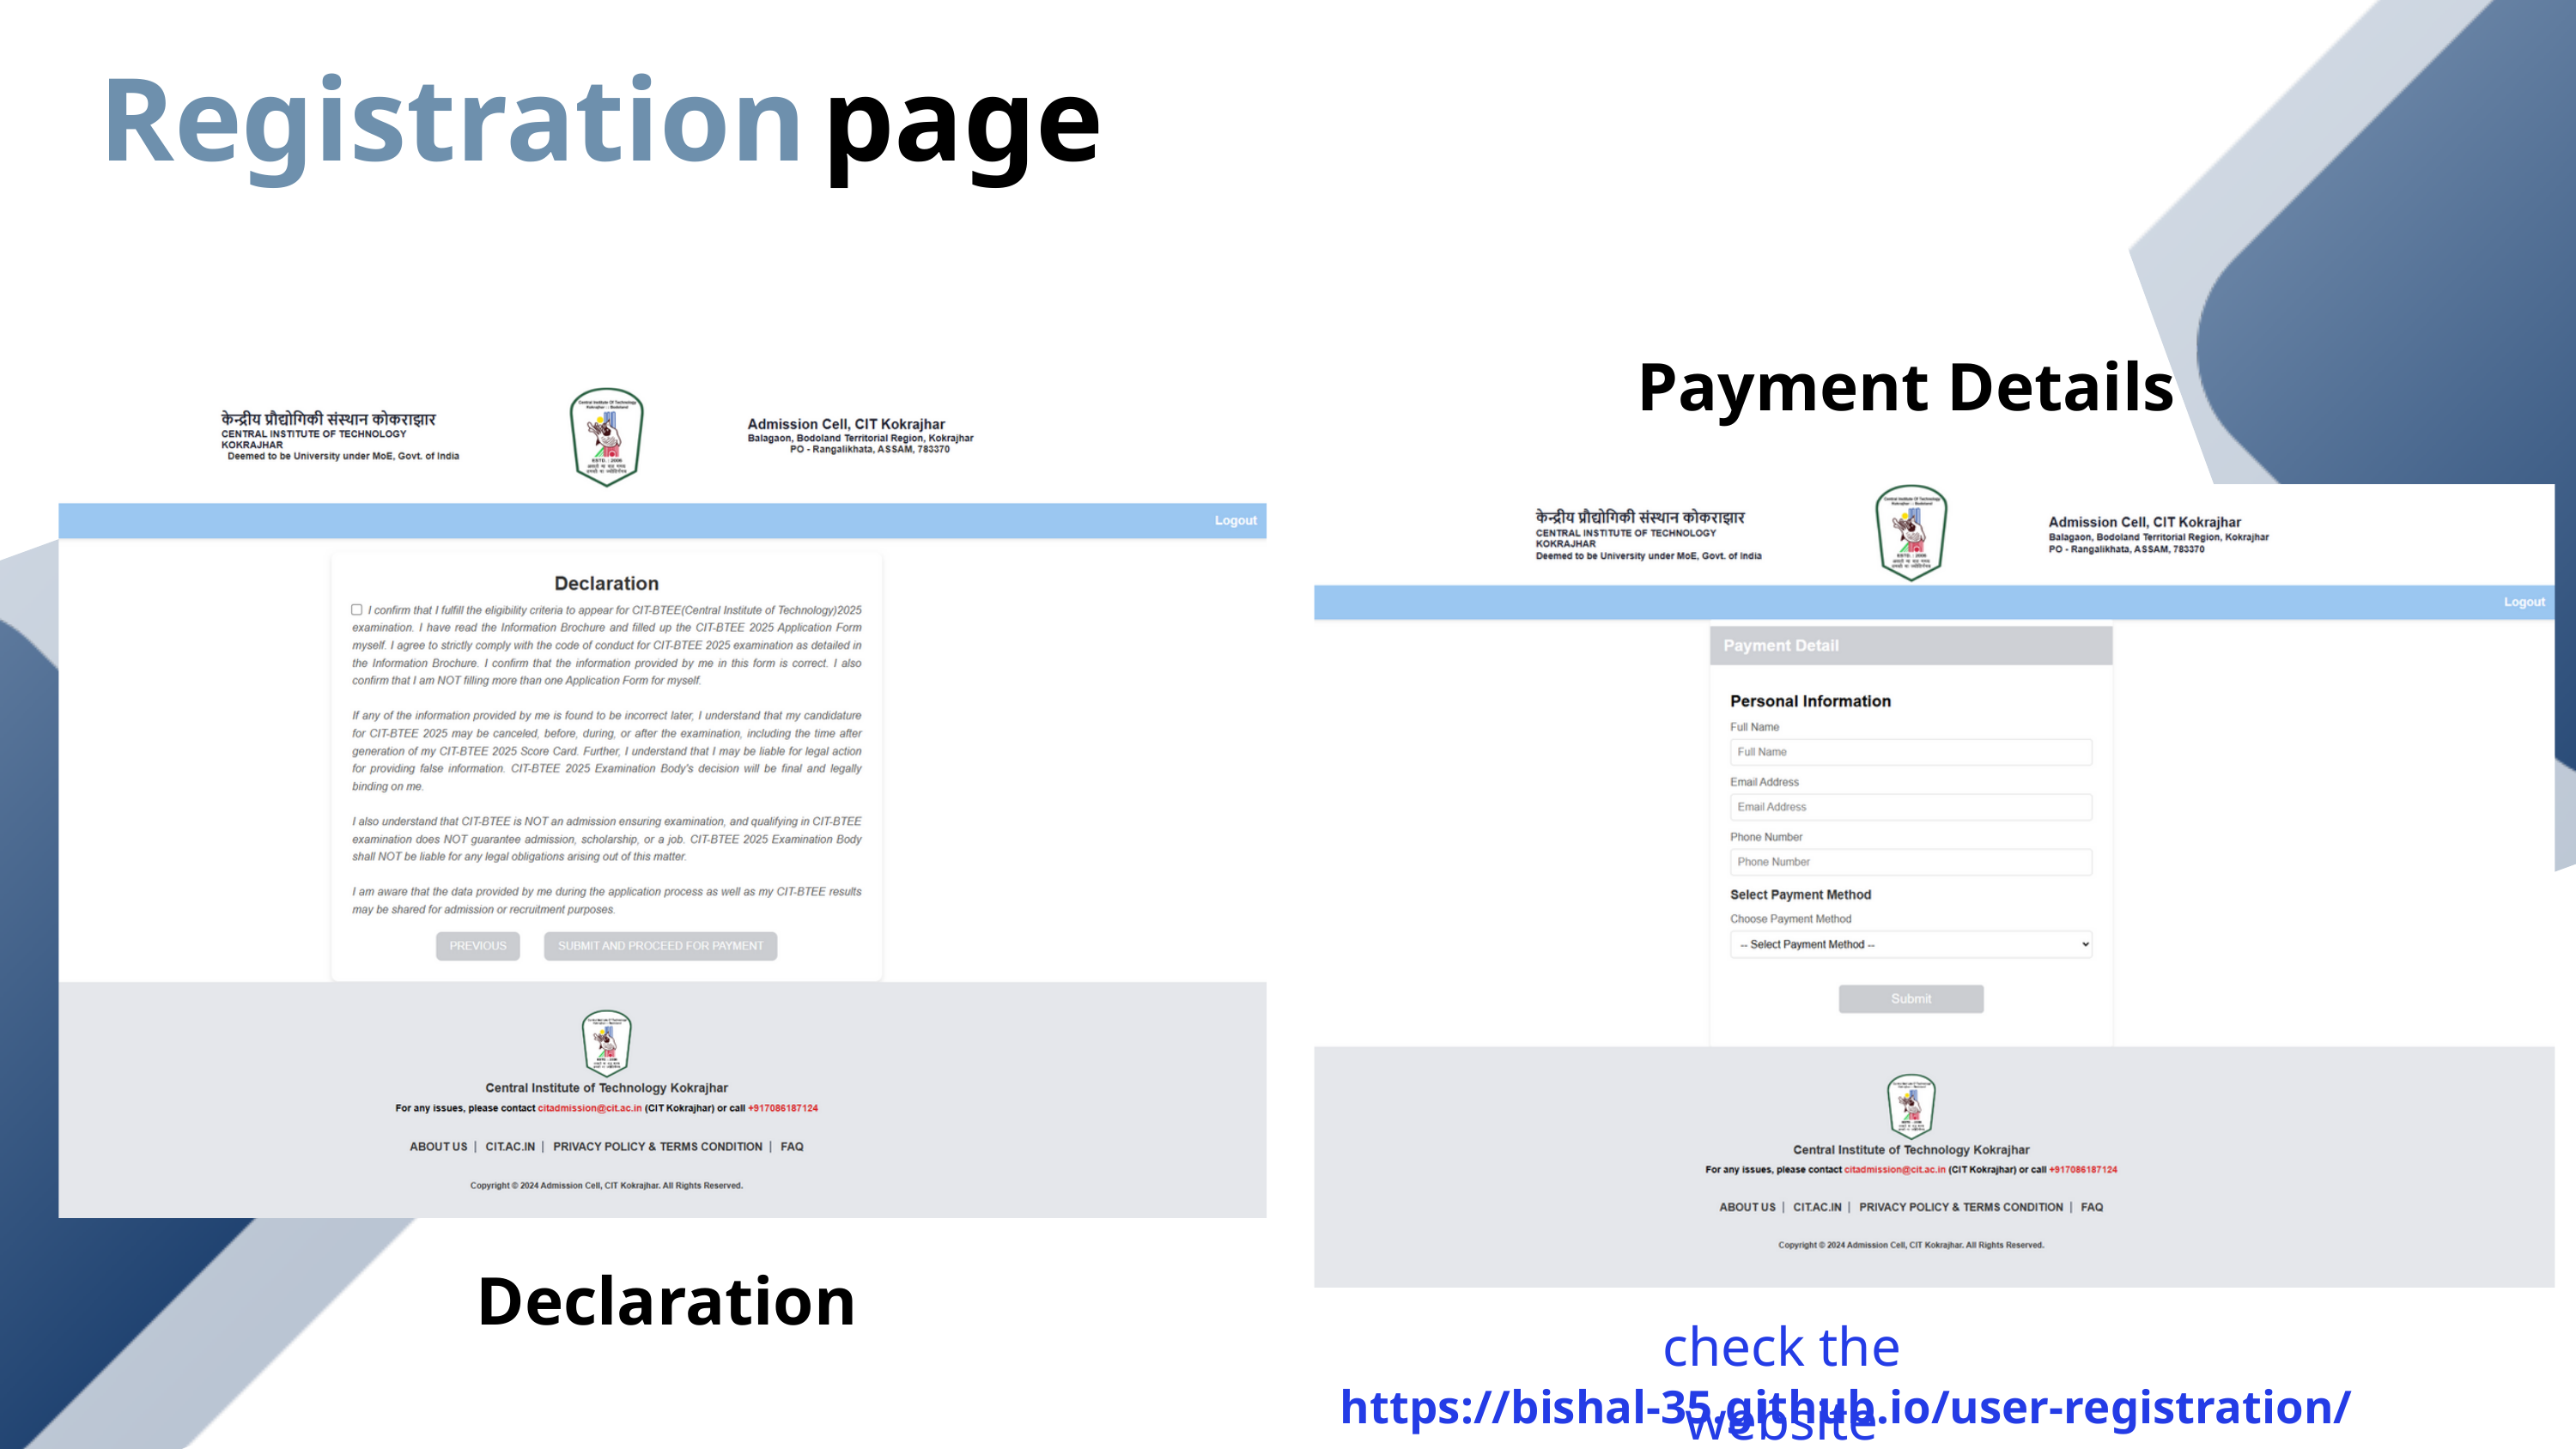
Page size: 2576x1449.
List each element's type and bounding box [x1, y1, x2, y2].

text_box [1042, 1308, 2576, 1433]
text_box [0, 479, 530, 1449]
text_box [98, 66, 1679, 203]
text_box [1314, 358, 2555, 1288]
text_box [58, 387, 1267, 1351]
text_box [2070, 0, 2576, 937]
